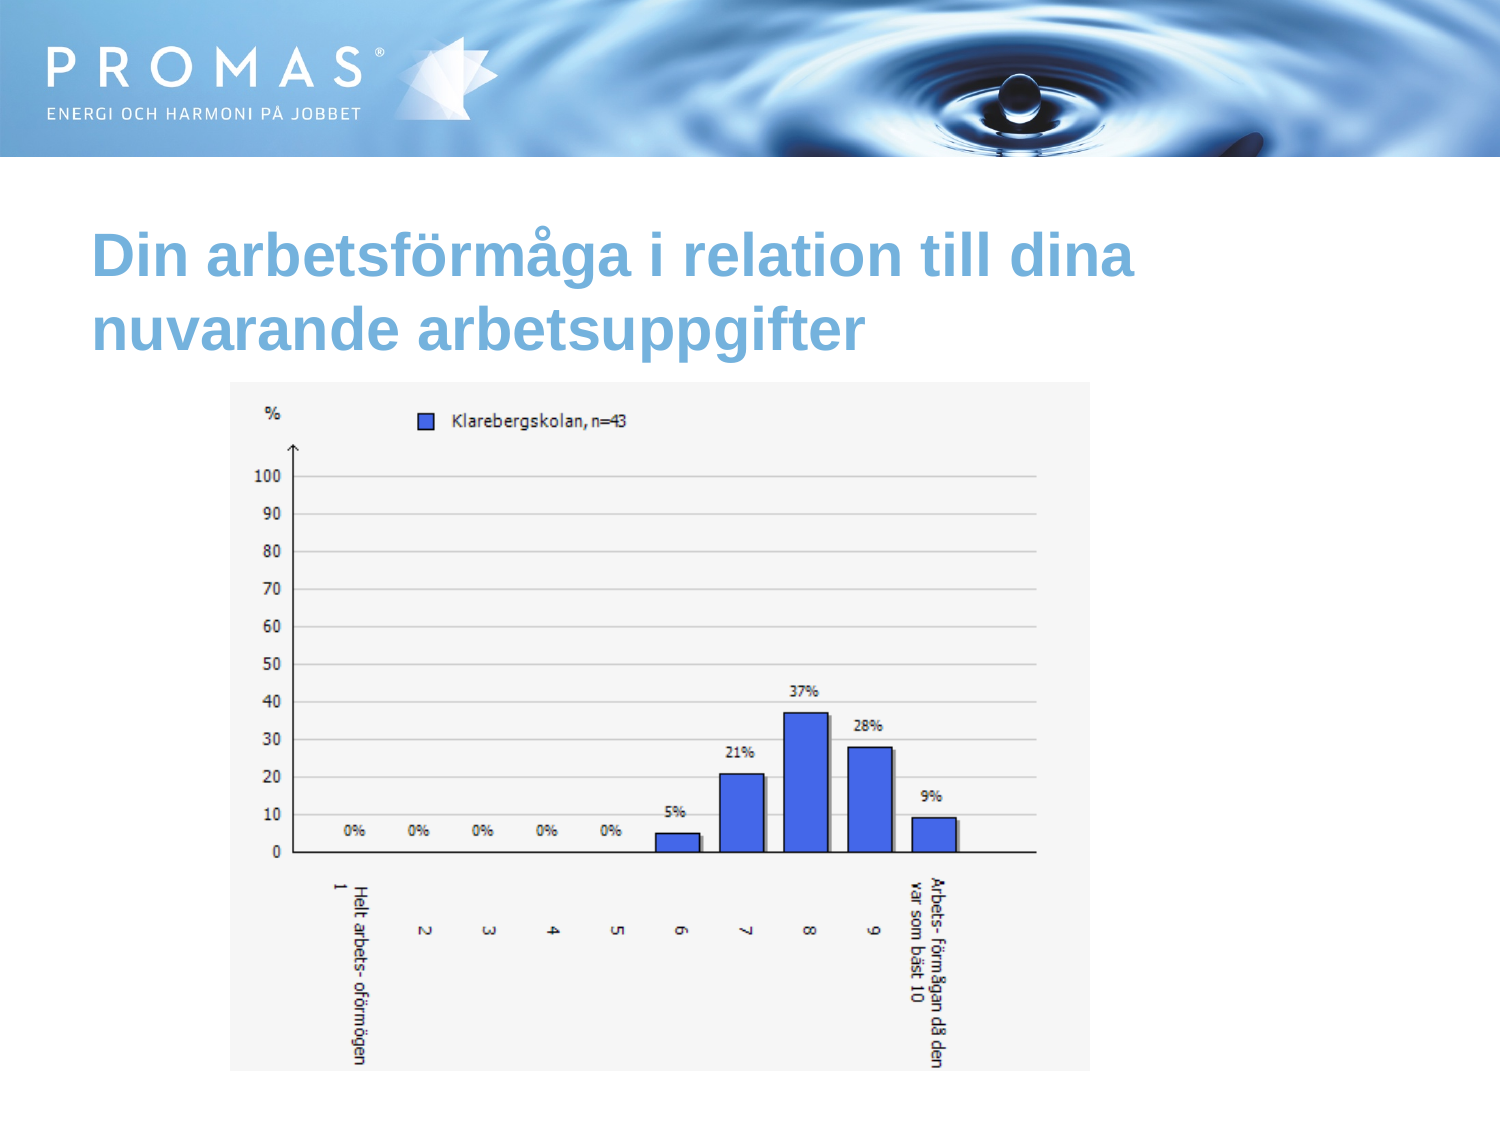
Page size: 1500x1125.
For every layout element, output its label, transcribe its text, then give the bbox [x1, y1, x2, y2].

picture [0, 0, 1500, 157]
text_box Din arbetsförmåga i relation till dina nuvarande arbetsuppgifter [76, 208, 1359, 372]
picture [229, 382, 1090, 1071]
